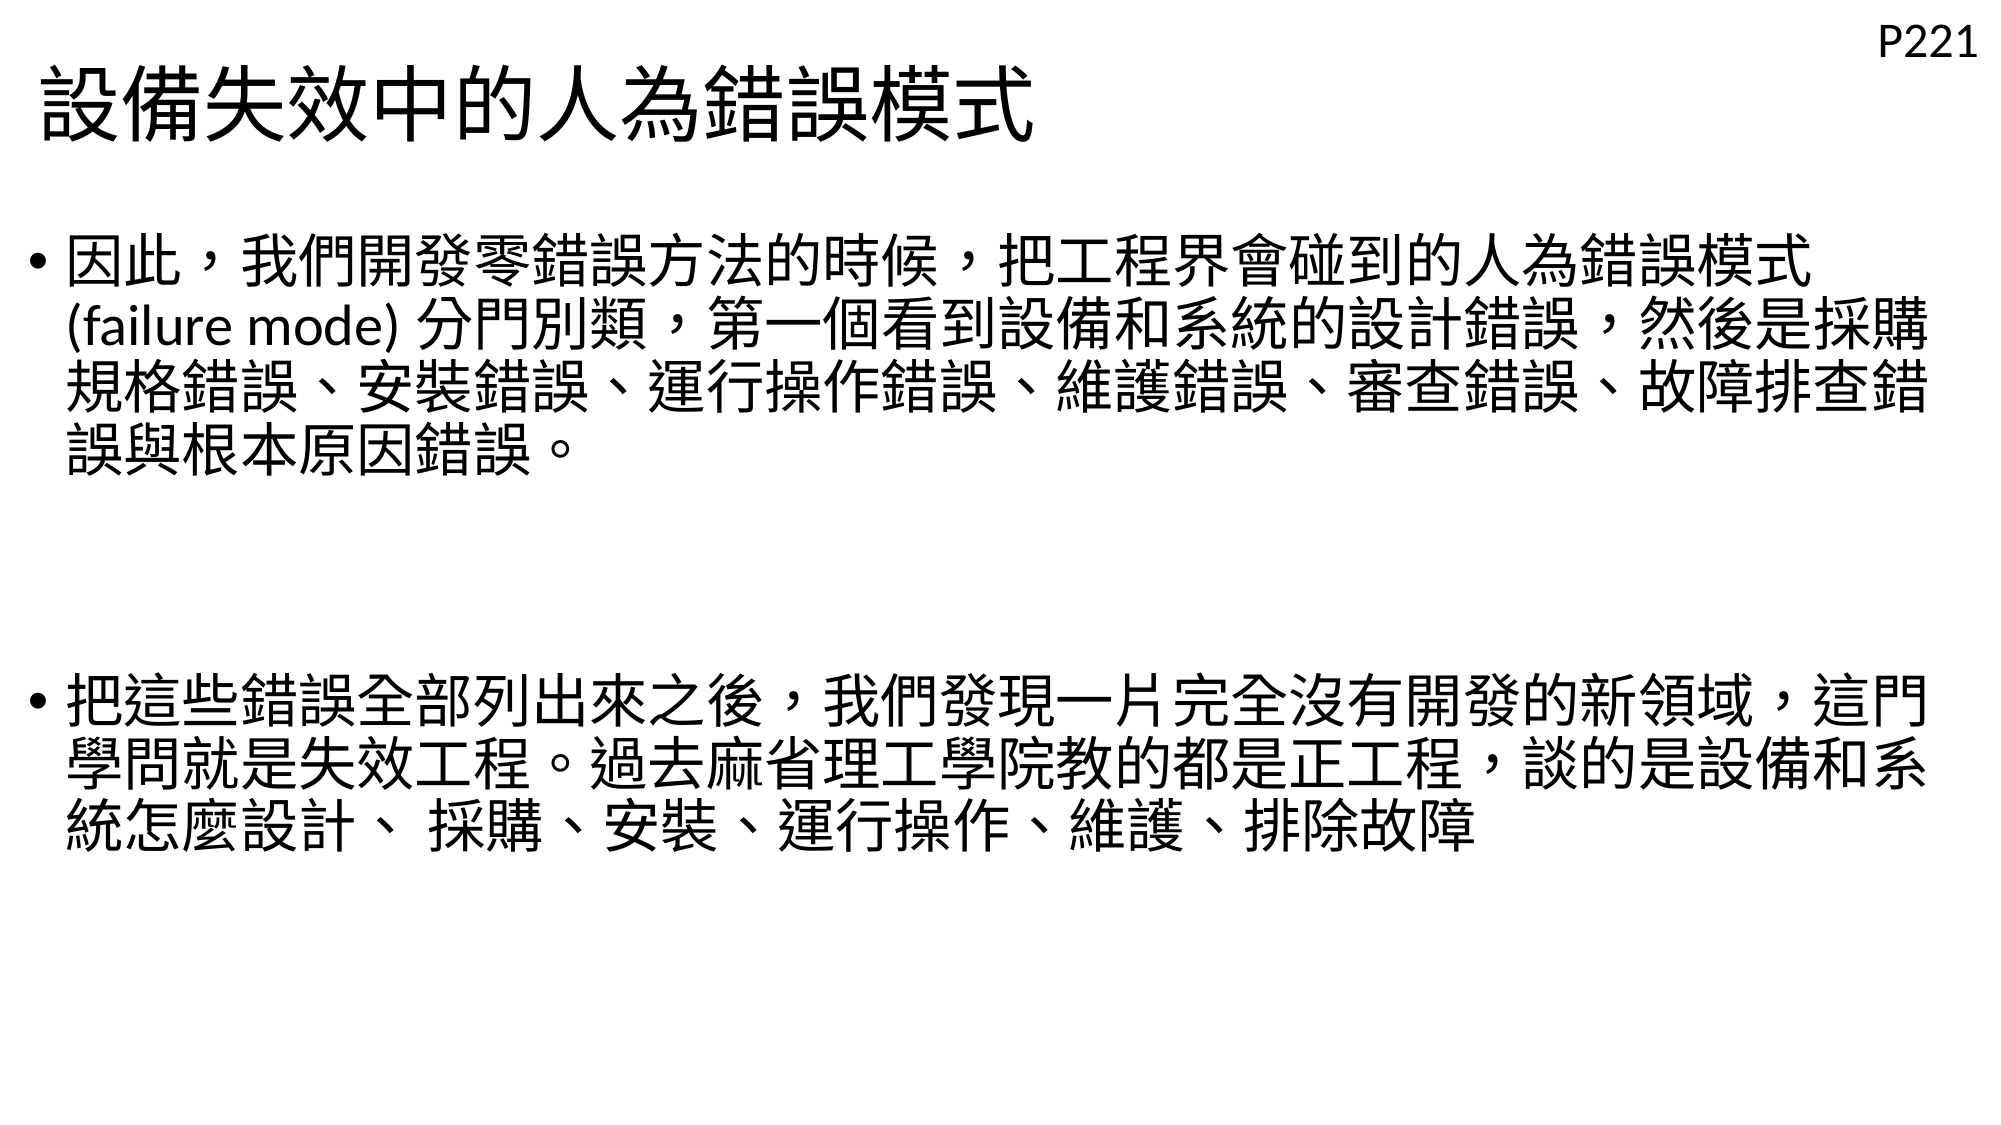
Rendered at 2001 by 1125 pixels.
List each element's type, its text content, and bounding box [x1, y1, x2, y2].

text_box P221 [1862, 0, 2000, 75]
title 設備失效中的人為錯誤模式 [22, 0, 1747, 218]
list 因此，我們開發零錯誤方法的時候，把工程界會碰到的人為錯誤模式 (failure mode)分門別類，第一個看到設備和系統的設計錯誤，然後是採購規格錯誤、安裝錯誤、運行操作錯誤、維護錯誤、審查錯誤、故障排查錯誤與根本原因錯誤。 把這些錯誤全部列出來之後，我們發現一片完全沒有開發的新領域，這門學問就是失效工程。過去麻省理工學院教的都是正工程，談的是設備和系統怎麼設計、 採購、安裝、運行操作、維護、排除故障 [12, 224, 1989, 1111]
